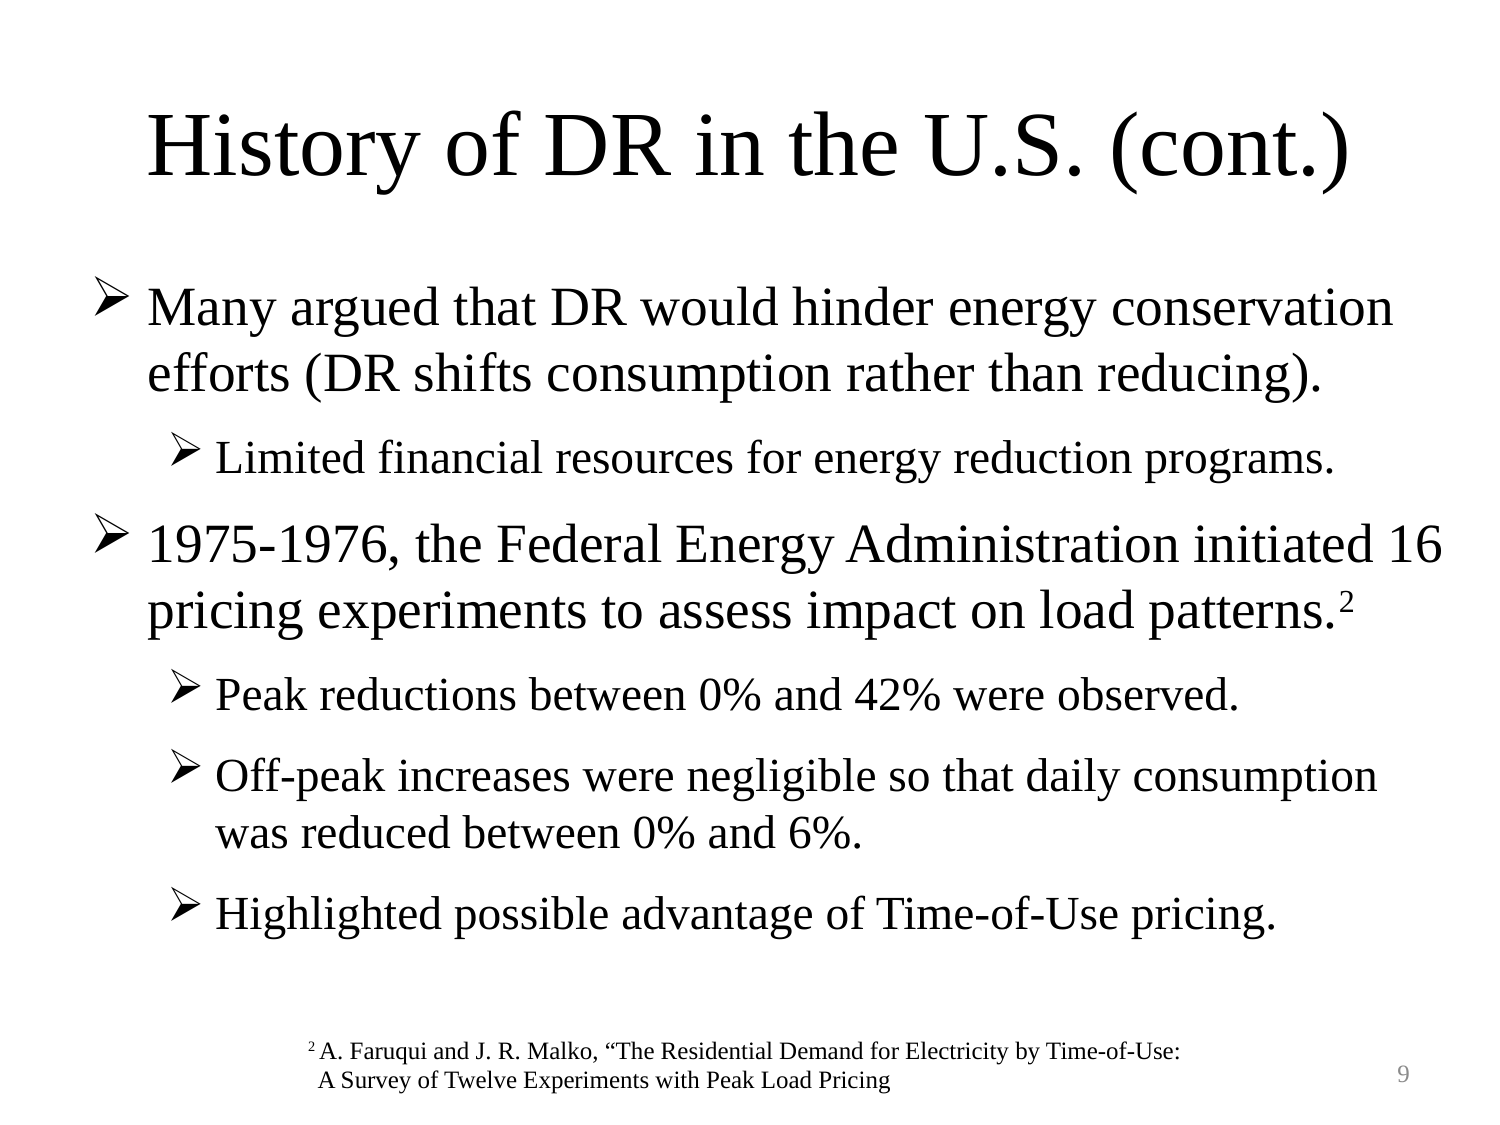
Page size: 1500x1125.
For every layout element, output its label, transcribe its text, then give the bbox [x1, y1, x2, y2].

title History of DR in the U.S. (cont.) [75, 45, 1425, 233]
list Many argued that DR would hinder energy conservation efforts (DR shifts consumption rather than reducing). Limited financial resources for energy reduction programs. 1975-1976, the Federal Energy Administration initiated 16 pricing experiments to assess impact on load patterns.2 Peak reductions between 0% and 42% were observed. Off-peak increases were negligible so that daily consumption was reduced between 0% and 6%. Highlighted possible advantage of Time-of-Use pricing. [75, 262, 1463, 1005]
text_box 2 A. Faruqui and J. R. Malko, “The Residential Demand for Electricity by Time-of-Use: A Survey of Twelve Experiments with Peak Load Pricing [293, 1026, 1207, 1102]
slide_number 9 [1074, 1042, 1425, 1103]
